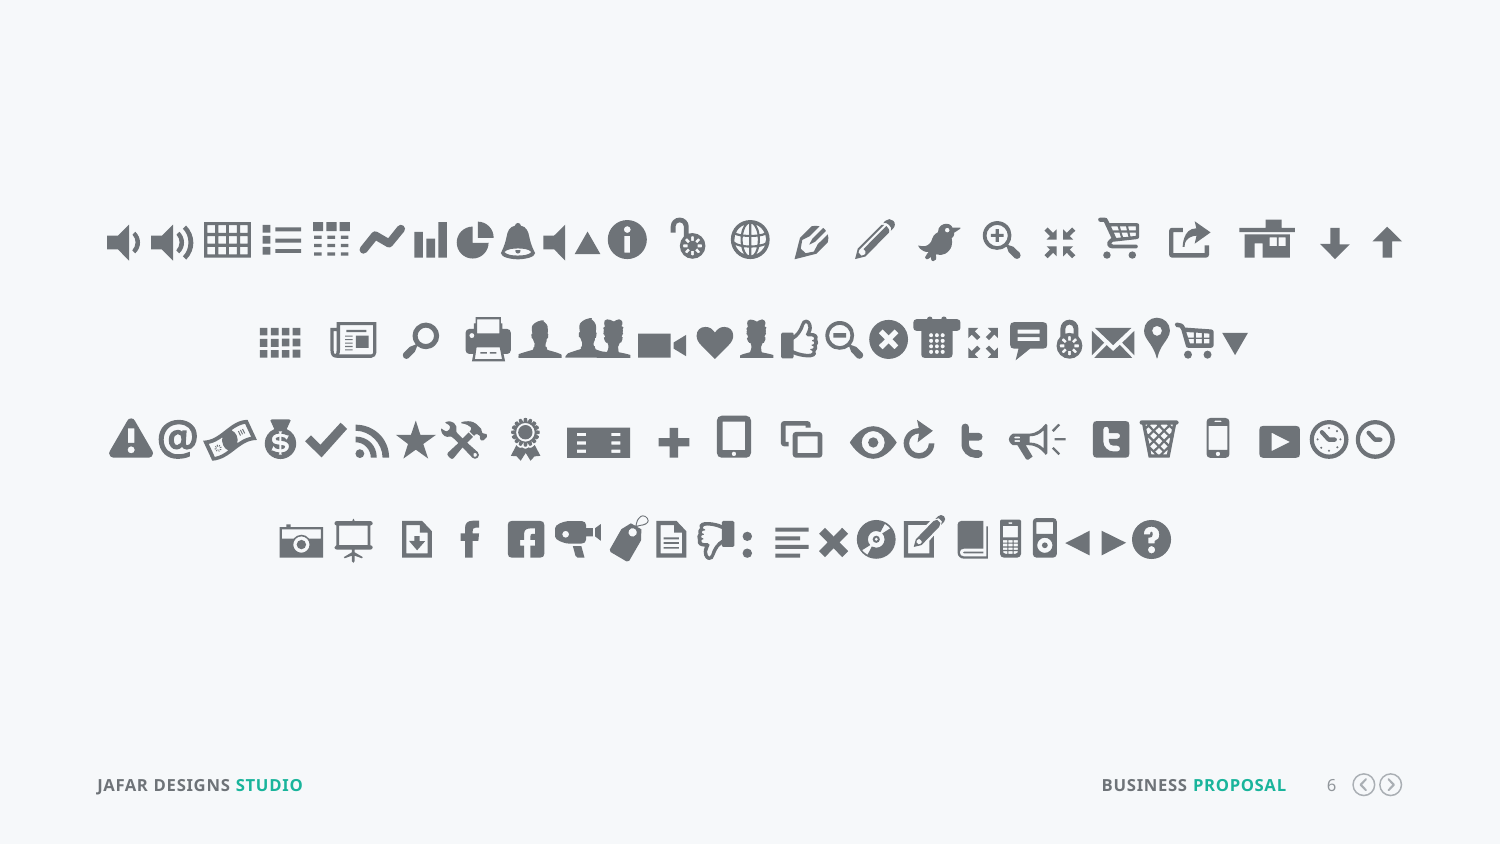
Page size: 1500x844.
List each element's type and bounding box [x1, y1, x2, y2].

text_box [869, 319, 909, 359]
text_box [1091, 330, 1105, 356]
text_box [465, 317, 511, 362]
text_box [968, 327, 981, 341]
text_box [518, 320, 562, 358]
text_box [109, 418, 154, 458]
text_box [414, 231, 423, 258]
text_box [259, 327, 268, 336]
text_box [264, 419, 297, 460]
text_box [402, 322, 440, 359]
text_box [1320, 227, 1350, 260]
text_box [438, 222, 447, 258]
text_box [262, 224, 271, 233]
text_box [903, 419, 935, 459]
text_box [203, 419, 257, 461]
text_box [132, 231, 141, 254]
text_box [1206, 417, 1230, 458]
text_box [1239, 219, 1295, 233]
text_box [259, 350, 268, 358]
text_box [158, 419, 197, 459]
text_box [1008, 423, 1048, 460]
text_box [305, 422, 348, 458]
text_box [968, 345, 981, 358]
text_box [1051, 447, 1061, 456]
text_box [426, 238, 436, 258]
text_box [107, 224, 130, 261]
text_box [1222, 332, 1249, 356]
text_box [441, 421, 487, 459]
text_box [775, 527, 809, 532]
text_box [292, 338, 301, 347]
text_box [275, 227, 302, 232]
text_box [1259, 425, 1300, 458]
text_box [1139, 420, 1179, 458]
text_box [1065, 530, 1090, 556]
text_box [673, 334, 687, 357]
text_box [697, 520, 735, 561]
text_box [292, 349, 301, 358]
text_box [1051, 423, 1061, 432]
text_box [1128, 251, 1137, 259]
text_box [1056, 319, 1083, 359]
text_box [1095, 327, 1132, 346]
text_box [339, 222, 350, 232]
text_box [500, 222, 536, 260]
text_box [456, 226, 489, 259]
text_box [1355, 420, 1395, 459]
text_box [819, 527, 849, 558]
text_box [1010, 322, 1048, 361]
text_box [740, 319, 774, 358]
text_box [275, 238, 302, 243]
text_box [151, 224, 174, 261]
text_box [742, 531, 753, 542]
text_box [262, 235, 271, 244]
text_box [182, 225, 194, 260]
text_box [314, 243, 322, 248]
text_box [985, 327, 998, 341]
text_box [1103, 251, 1111, 259]
text_box [638, 333, 671, 358]
text_box [334, 518, 373, 563]
text_box [270, 350, 279, 358]
text_box [849, 426, 897, 459]
text_box [326, 222, 337, 232]
text_box [716, 415, 752, 458]
text_box [595, 524, 601, 541]
text_box [327, 243, 336, 248]
text_box [1044, 246, 1057, 259]
text_box [204, 222, 251, 258]
text_box [1044, 227, 1057, 240]
text_box [275, 249, 302, 253]
text_box [780, 421, 811, 447]
text_box [957, 520, 988, 559]
text_box [1183, 350, 1192, 359]
text_box [1122, 330, 1135, 356]
text_box [567, 427, 631, 458]
text_box [176, 231, 185, 254]
text_box [1032, 518, 1057, 558]
text_box [292, 327, 301, 336]
text_box [855, 219, 895, 260]
text_box [730, 220, 770, 260]
text_box [259, 338, 268, 347]
text_box [656, 520, 687, 558]
text_box [1000, 519, 1022, 558]
text_box [825, 321, 864, 359]
text_box [330, 322, 377, 358]
text_box [1098, 217, 1140, 249]
text_box [742, 548, 753, 558]
text_box [609, 515, 649, 562]
text_box [781, 319, 819, 359]
text_box [270, 338, 279, 347]
text_box [543, 224, 566, 261]
text_box [270, 327, 279, 336]
text_box [510, 417, 541, 461]
text_box [555, 521, 593, 544]
text_box [913, 316, 961, 358]
text_box [1372, 226, 1403, 258]
text_box [572, 546, 585, 558]
text_box [359, 224, 406, 254]
text_box [961, 423, 983, 458]
text_box [477, 221, 494, 238]
text_box [574, 231, 601, 255]
text_box [355, 449, 365, 459]
text_box [856, 519, 896, 559]
text_box [281, 327, 290, 336]
text_box [281, 350, 290, 358]
text_box [281, 338, 290, 347]
text_box [262, 246, 271, 255]
text_box [507, 520, 545, 558]
text_box [1063, 227, 1076, 240]
text_box [1169, 227, 1210, 258]
text_box [794, 225, 829, 260]
text_box [670, 217, 706, 259]
text_box [696, 326, 734, 359]
text_box [1309, 420, 1349, 459]
text_box [1063, 246, 1076, 259]
text_box [340, 243, 349, 248]
text_box [1092, 421, 1130, 458]
text_box [658, 427, 690, 458]
text_box [460, 520, 480, 558]
text_box [355, 424, 390, 458]
text_box [1174, 322, 1214, 348]
text_box [775, 536, 801, 541]
text_box [395, 420, 437, 459]
text_box [903, 515, 946, 558]
text_box [792, 431, 823, 458]
text_box [775, 544, 809, 549]
text_box [985, 345, 998, 358]
text_box [607, 220, 647, 260]
text_box [1144, 317, 1170, 359]
text_box [982, 221, 1021, 259]
text_box [1132, 519, 1172, 560]
text_box [313, 222, 324, 232]
text_box [918, 223, 961, 262]
text_box [1094, 344, 1133, 358]
text_box [279, 524, 324, 558]
text_box [1182, 221, 1211, 247]
text_box [565, 318, 631, 358]
text_box [402, 520, 432, 558]
text_box [1101, 530, 1127, 556]
text_box [775, 553, 801, 558]
text_box [1244, 234, 1290, 258]
text_box [1203, 350, 1212, 359]
